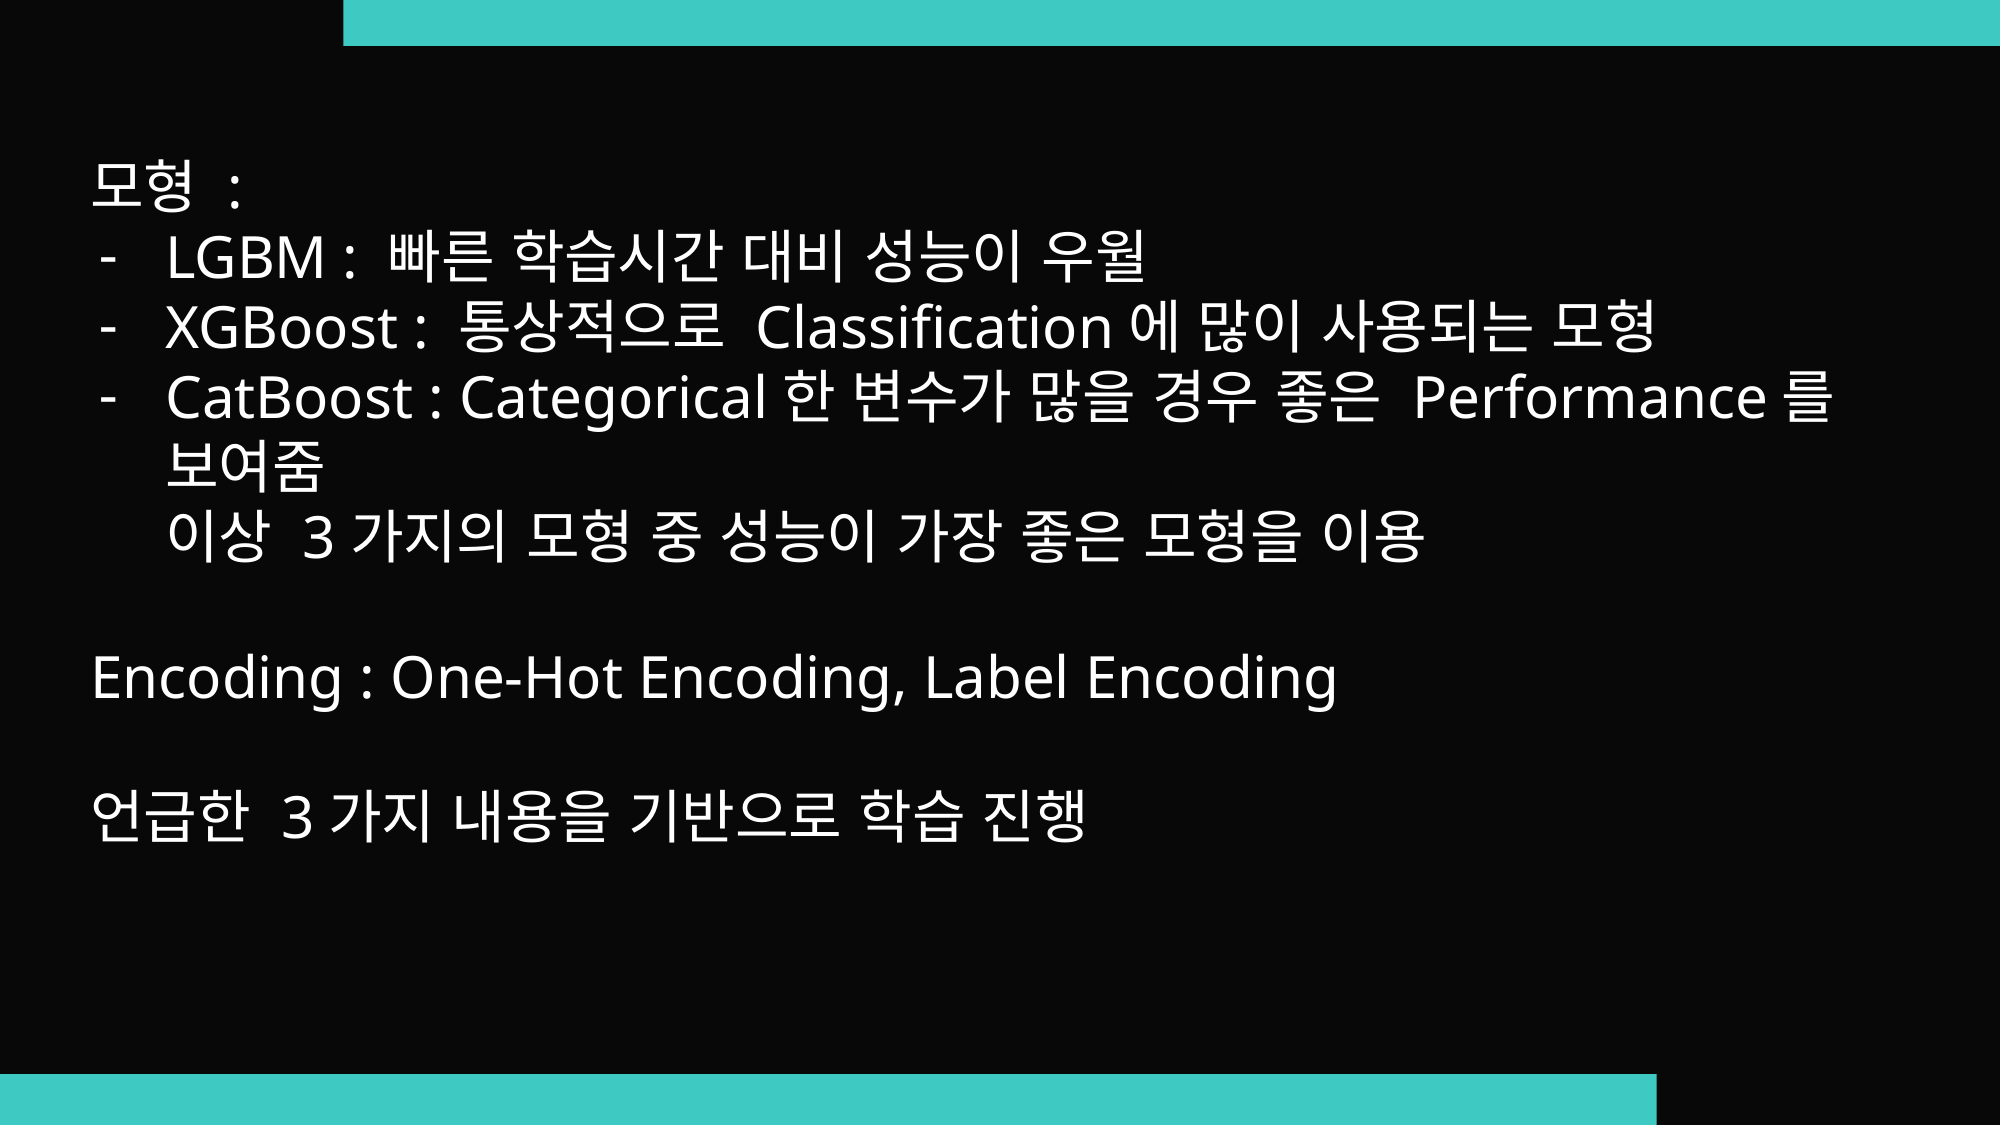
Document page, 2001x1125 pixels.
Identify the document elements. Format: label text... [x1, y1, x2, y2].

text_box 모형 : LGBM : 빠른 학습시간 대비 성능이 우월 XGBoost : 통상적으로 Classification에 많이 사용되는 모형 CatBoost : Categorical한 변수가 많을 경우 좋은 Performance를 보여줌 이상 3가지의 모형 중 성능이 가장 좋은 모형을 이용 Encoding : One-Hot Encoding, Label Encoding 언급한 3가지 내용을 기반으로 학습 진행 [75, 135, 1974, 865]
